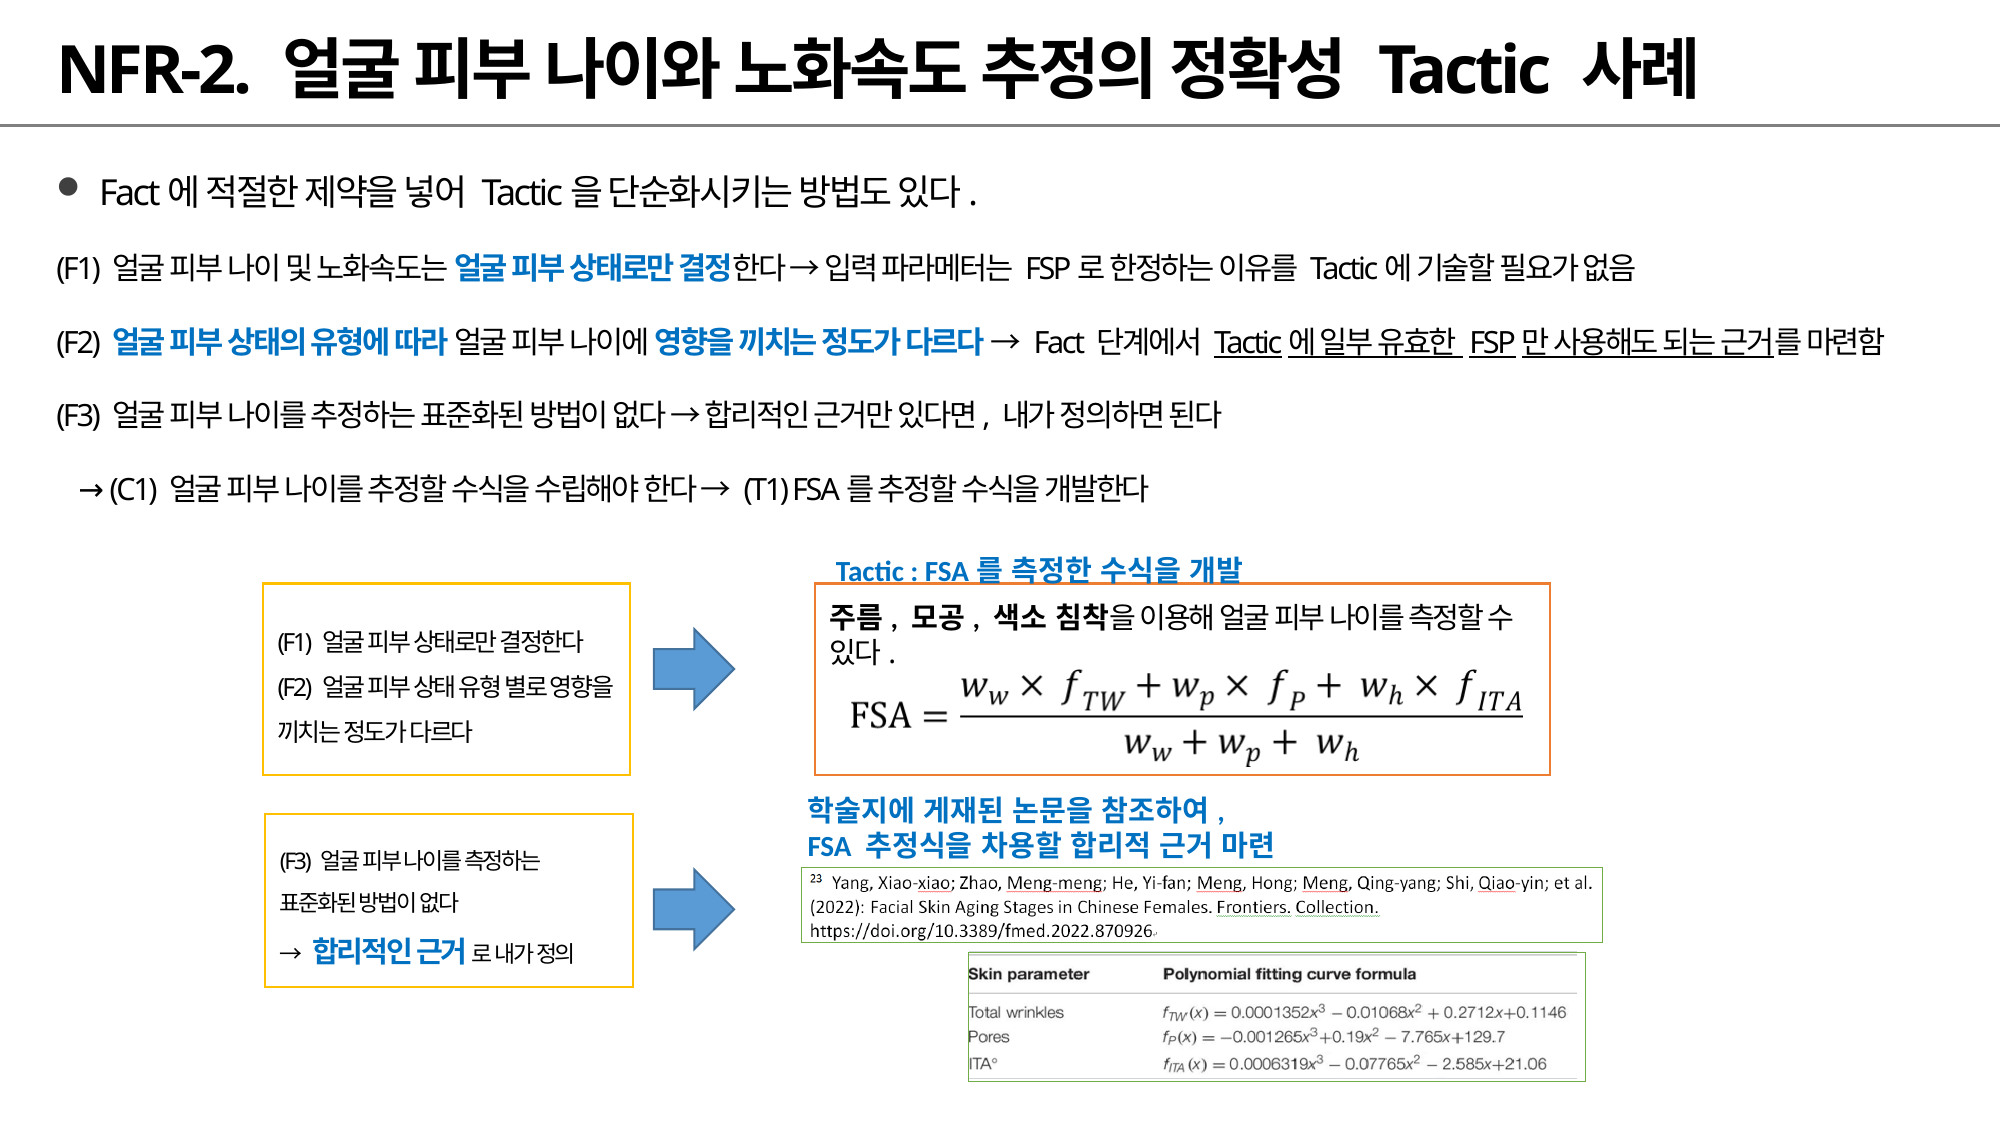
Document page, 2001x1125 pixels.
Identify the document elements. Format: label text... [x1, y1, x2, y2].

text_box 학술지에 게재된 논문을 참조하여, FSA 추정식을 차용할 합리적 근거 마련 [792, 785, 1292, 870]
text_box [652, 867, 736, 952]
text_box Tactic : FSA를 측정한 수식을 개발 [820, 544, 1259, 595]
text_box [652, 626, 736, 712]
picture [851, 669, 1523, 767]
text_box (F3) 얼굴 피부 나이를 측정하는 표준화된 방법이 없다 → 합리적인 근거 로 내가 정의 [264, 813, 634, 988]
picture [968, 951, 1586, 1082]
list Fact에 적절한 제약을 넣어 Tactic을 단순화시키는 방법도 있다. (F1) 얼굴 피부 나이 및 노화속도는 얼굴 피부 상태로만 결정한다 → 입력 파라메터는 FSP로 한정하는 이유를 Tactic에 기술할 필요가 없음 (F2) 얼굴 피부 상태의 유형에 따라 얼굴 피부 나이에 영향을 끼치는 정도가 다르다 → Fact 단계에서 Tactic에 일부 유효한 FSP만 사용해도 되는 근거를 마련함 (F3) 얼굴 피부 나이를 추정하는 표준화된 방법이 없다 → 합리적인 근거만 있다면, 내가 정의하면 된다 → (C1) 얼굴 피부 나이를 추정할 수식을 수립해야 한다 → (T1) FSA를 추정할 수식을 개발한다 [41, 149, 1954, 549]
text_box (F1) 얼굴 피부 상태로만 결정한다 (F2) 얼굴 피부 상태 유형 별로 영향을 끼치는 정도가 다르다 [262, 582, 631, 776]
picture [801, 867, 1603, 943]
text_box 주름, 모공, 색소 침착을 이용해 얼굴 피부 나이를 측정할 수 있다. [814, 582, 1551, 776]
title NFR-2. 얼굴 피부 나이와 노화속도 추정의 정확성 Tactic 사례 [41, 6, 1956, 126]
